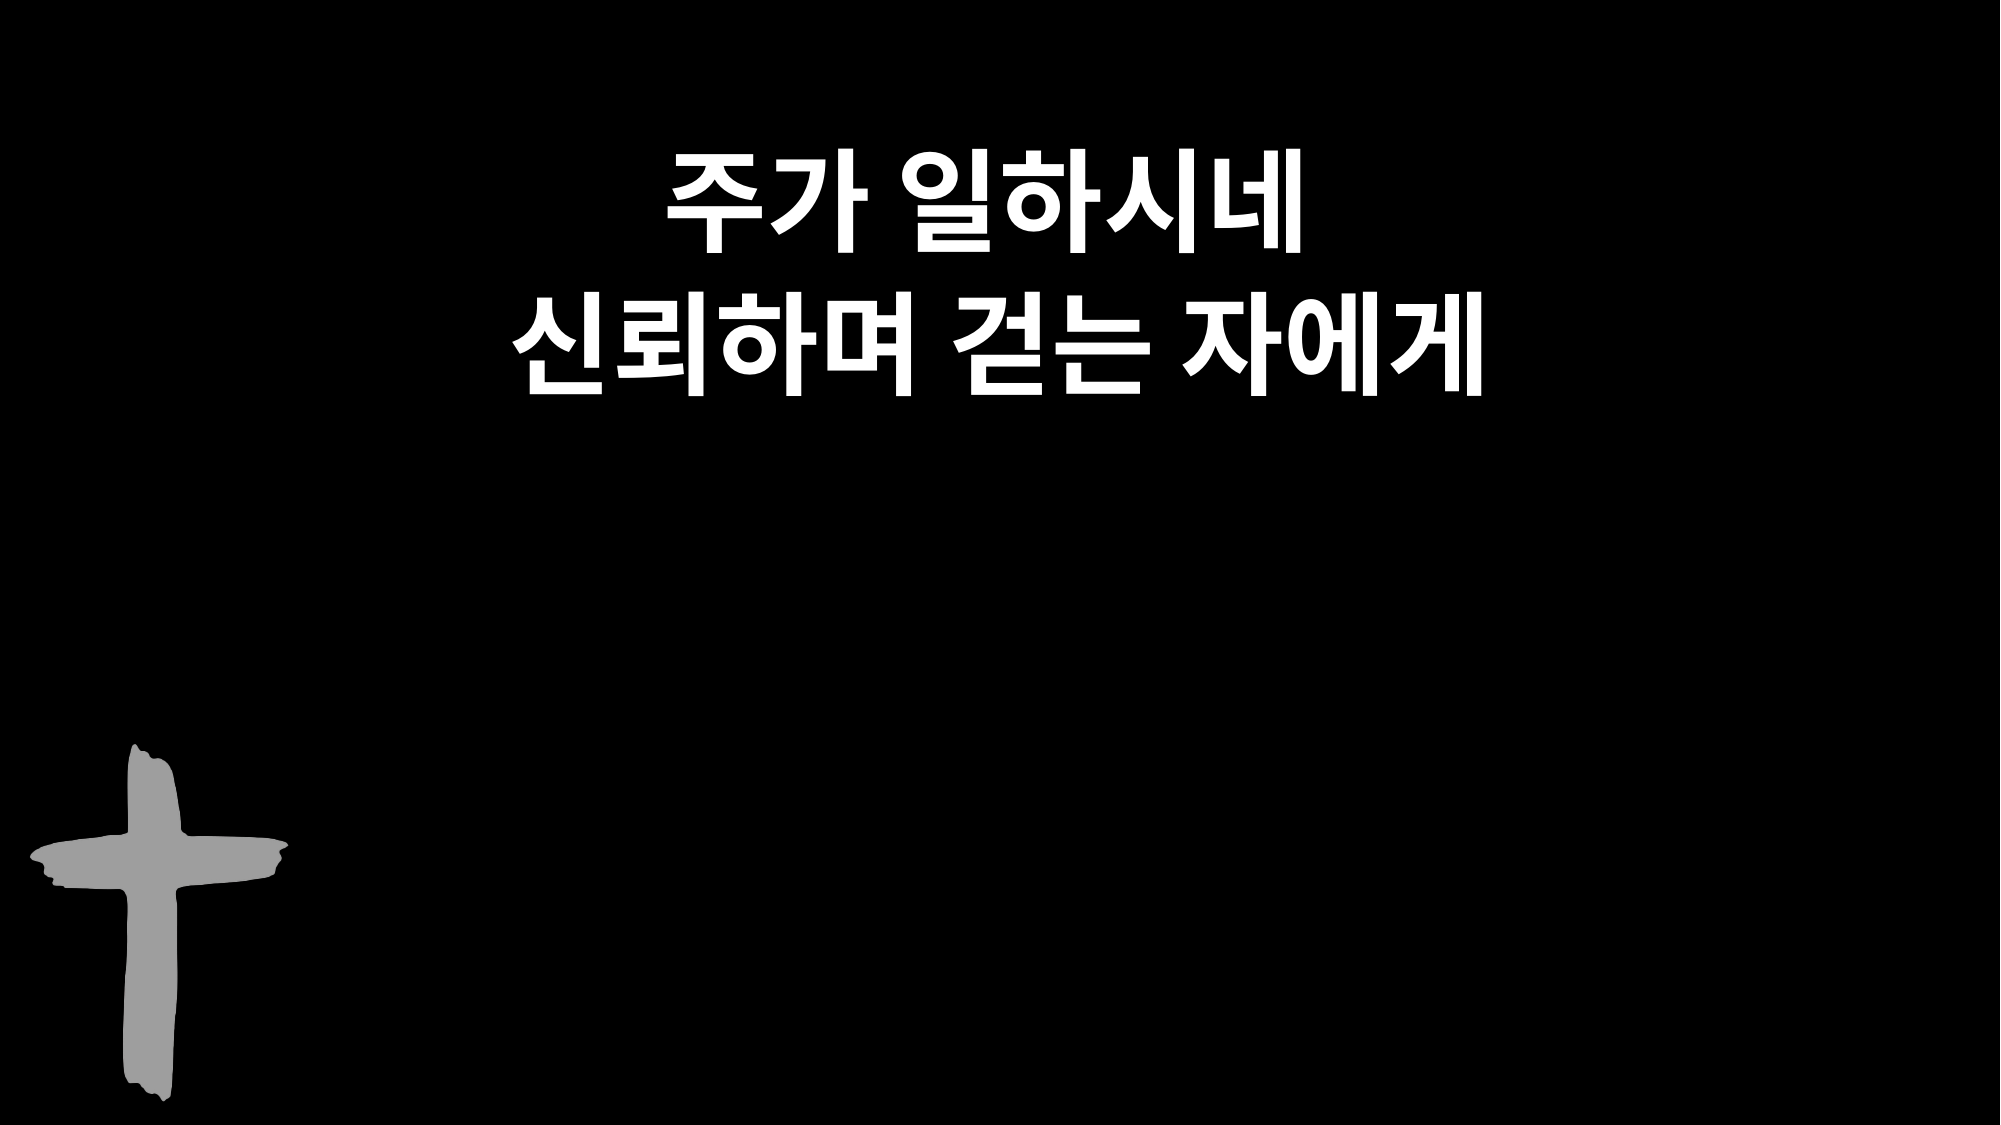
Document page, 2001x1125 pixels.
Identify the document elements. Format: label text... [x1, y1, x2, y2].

picture [29, 743, 289, 1102]
list 주가 일하시네 신뢰하며 걷는 자에게 [0, 139, 2000, 456]
